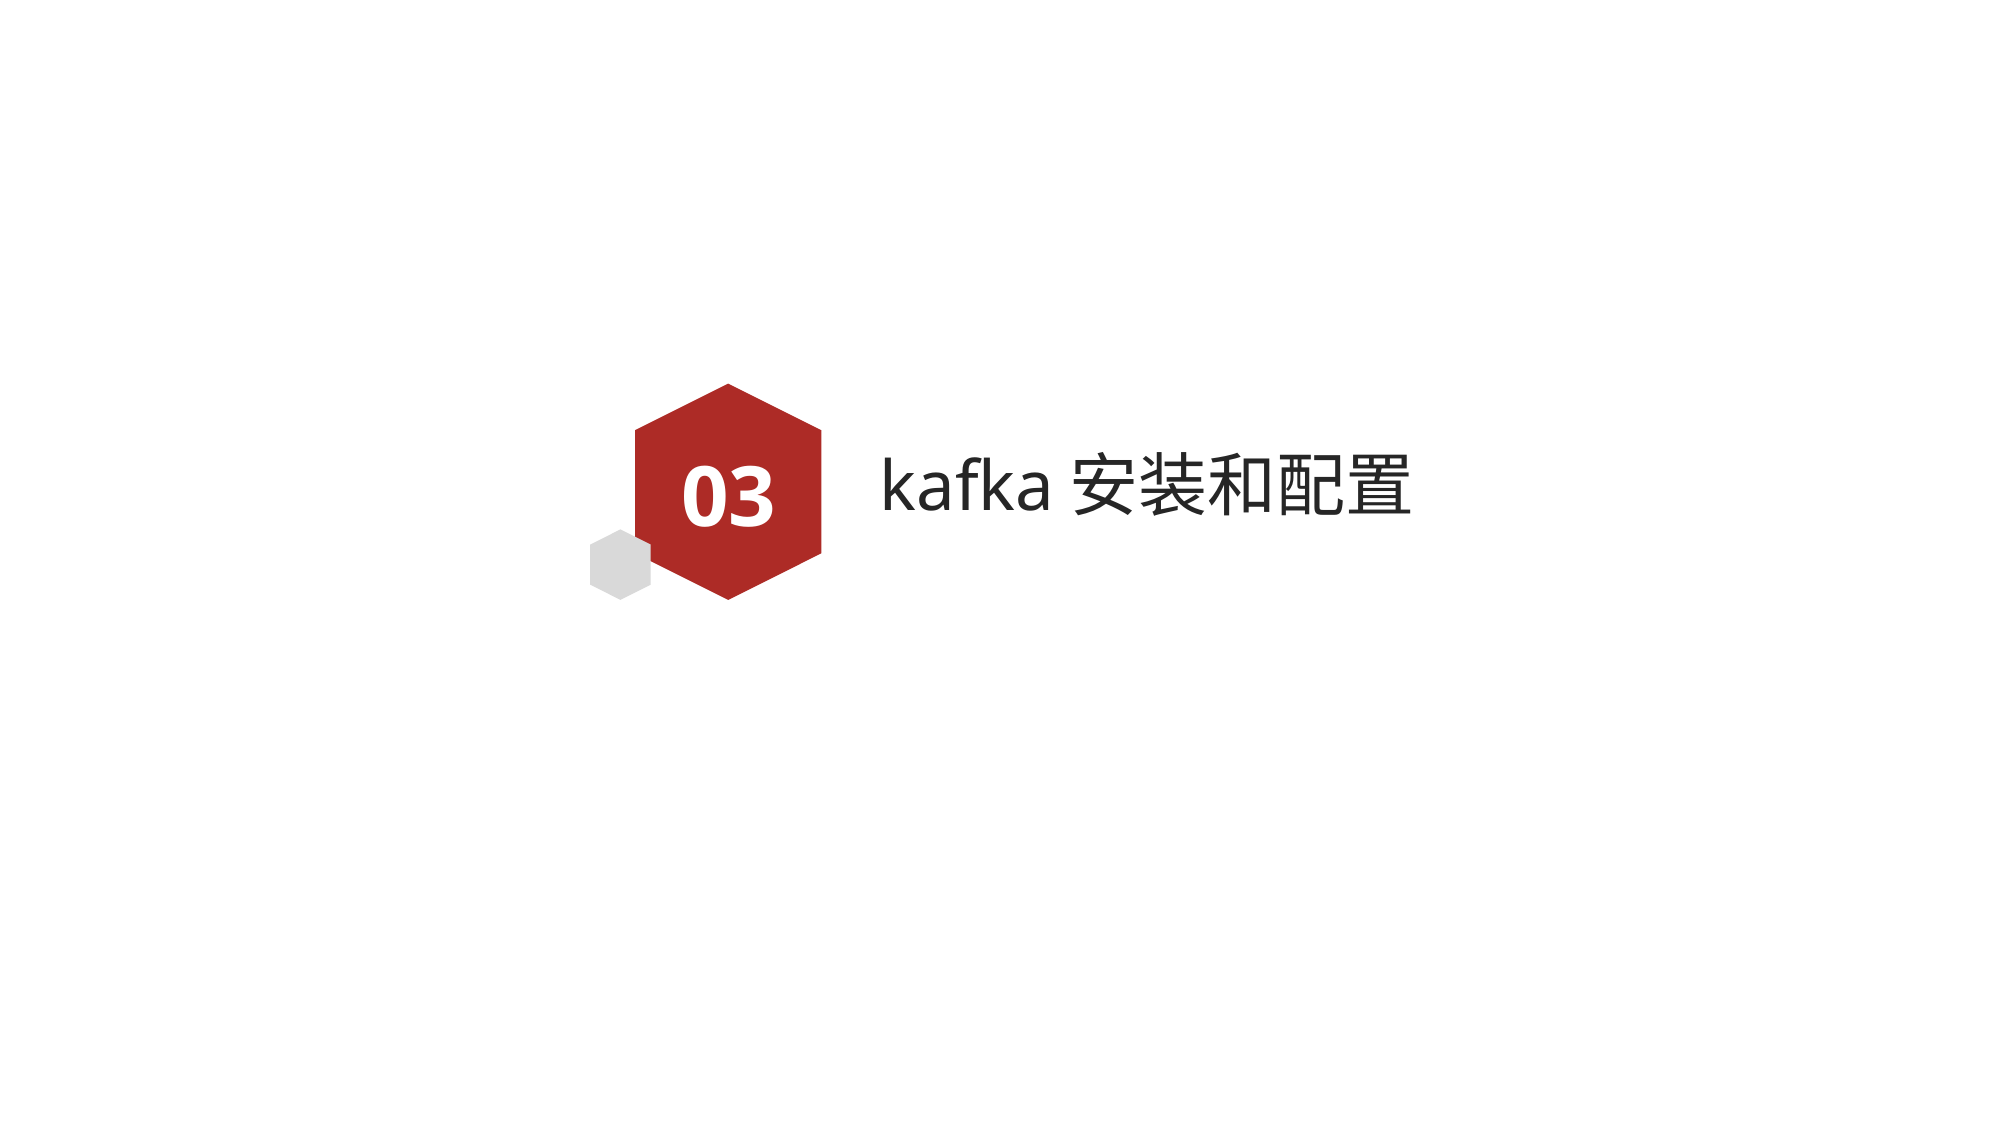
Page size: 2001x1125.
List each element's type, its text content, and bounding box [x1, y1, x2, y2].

title kafka安装和配置 [864, 443, 1969, 534]
list 03 [636, 404, 822, 594]
